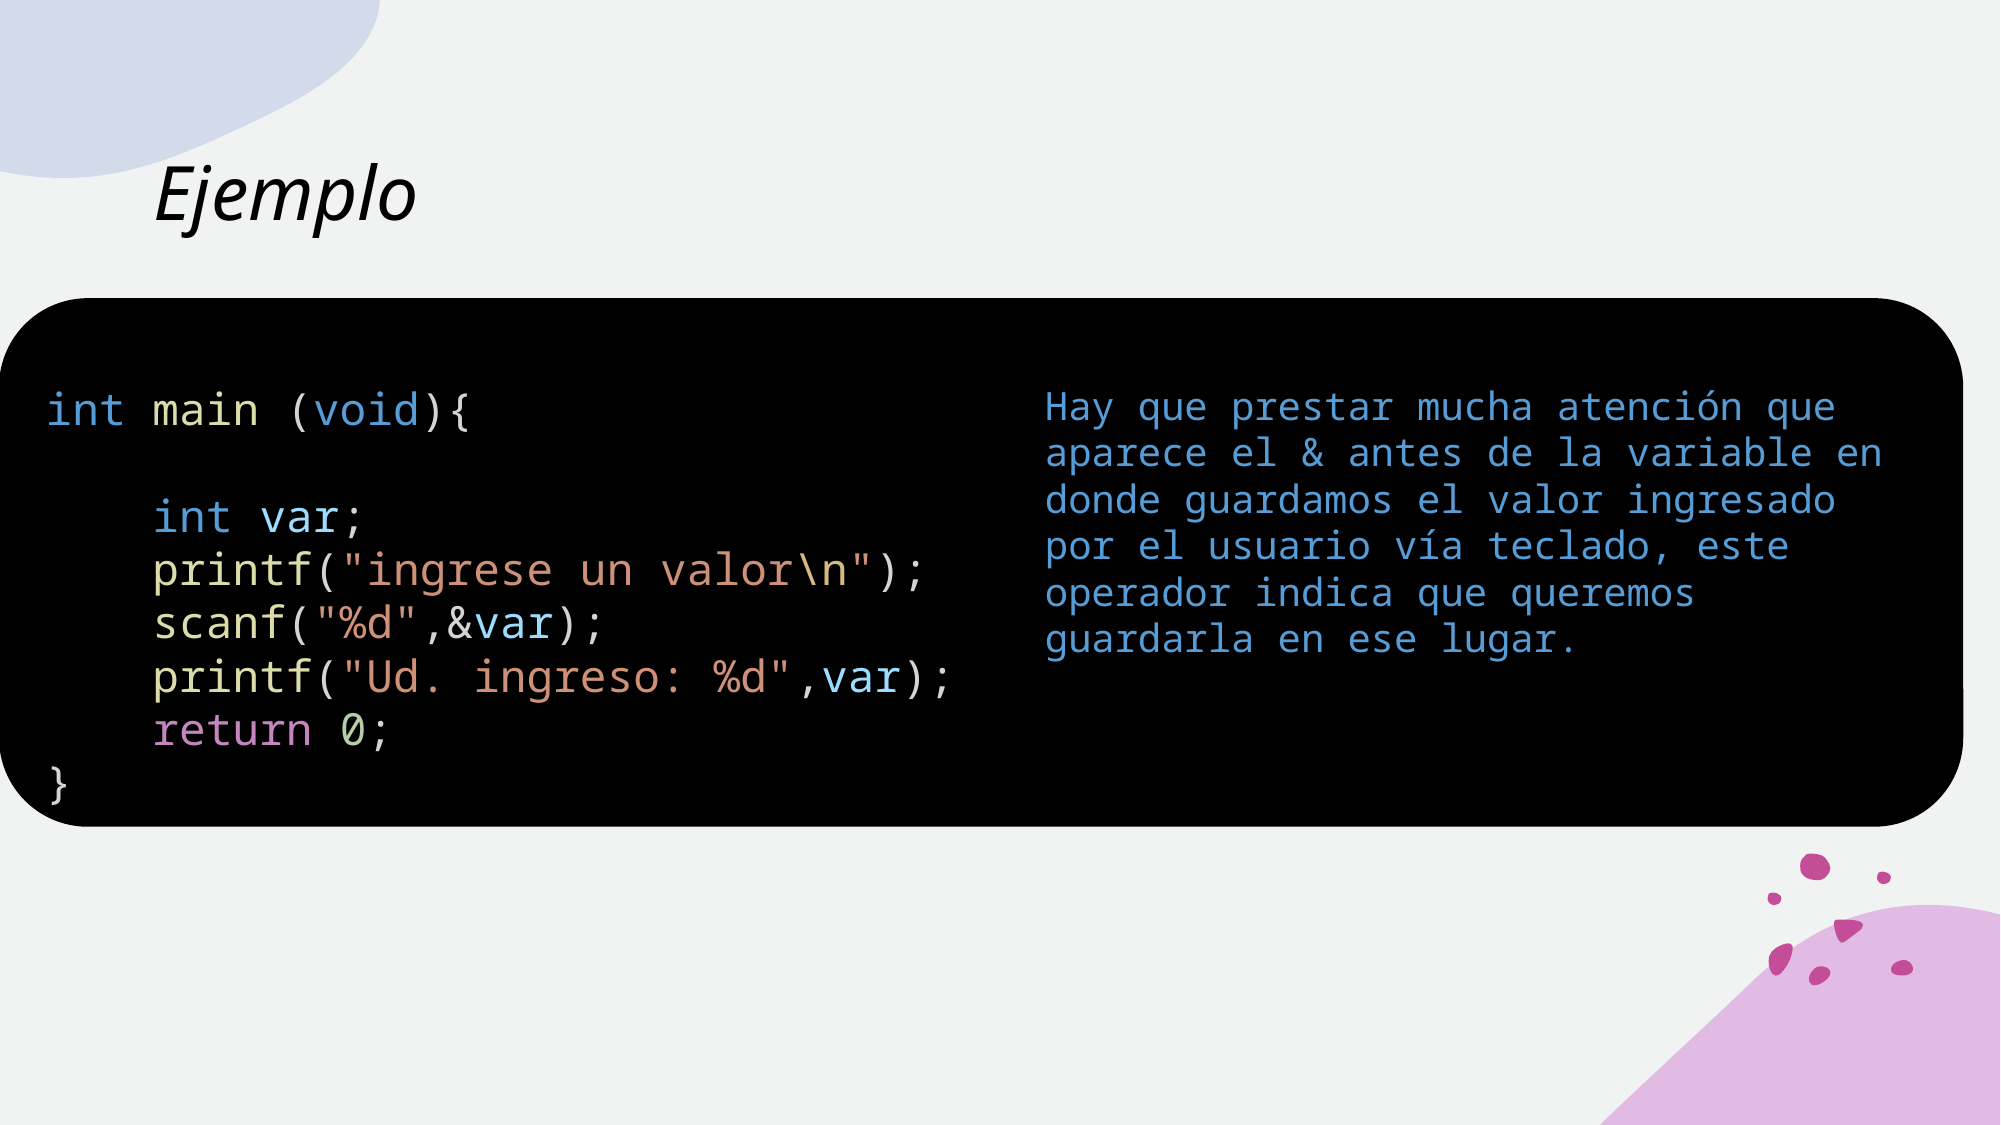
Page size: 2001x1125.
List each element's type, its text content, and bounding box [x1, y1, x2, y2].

text_box int main (void){ int var; printf("ingrese un valor\n"); scanf("%d",&var); printf("Ud. ingreso: %d",var); return 0; } [25, 371, 2000, 991]
text_box Hay que prestar mucha atención que aparece el & antes de la variable en donde guardamos el valor ingresado por el usuario vía teclado, este operador indica que queremos guardarla en ese lugar. [1025, 371, 1937, 671]
title Ejemplo [133, 25, 1917, 246]
text_box [0, 298, 1962, 801]
